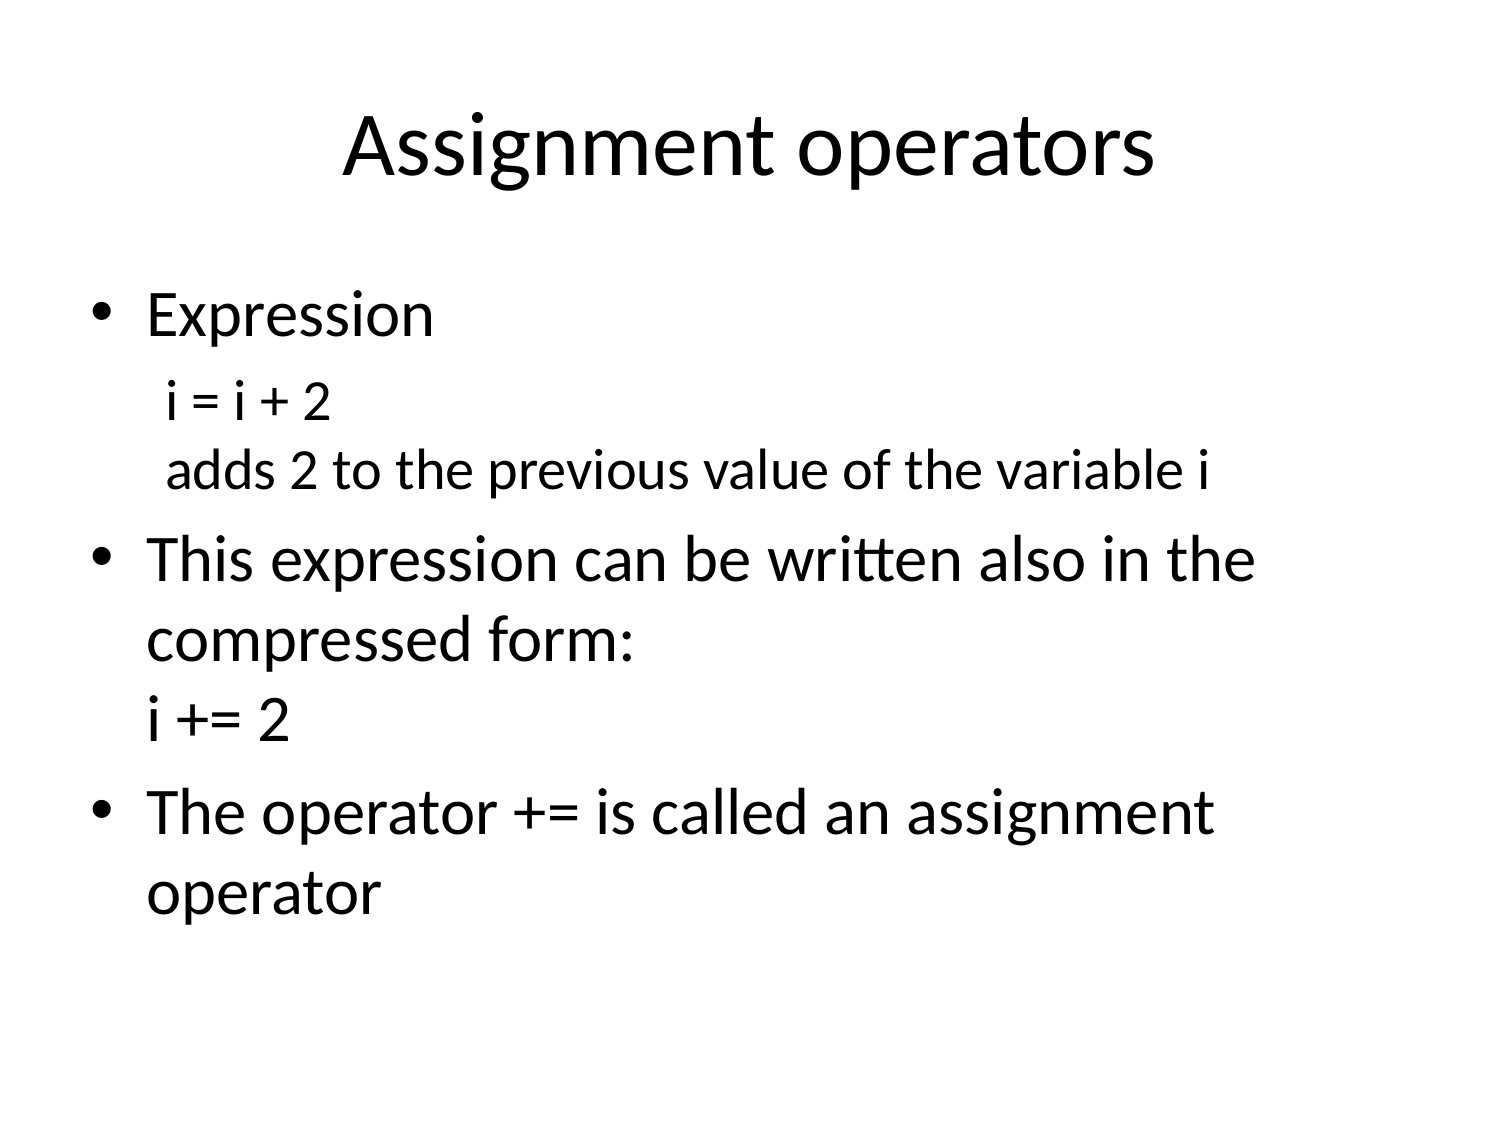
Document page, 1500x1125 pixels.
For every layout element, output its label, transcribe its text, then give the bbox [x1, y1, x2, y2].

list Expression i = i + 2 adds 2 to the previous value of the variable i This expression can be written also in the compressed form: i += 2 The operator += is called an assignment operator [75, 262, 1425, 1005]
title Assignment operators [75, 45, 1425, 233]
